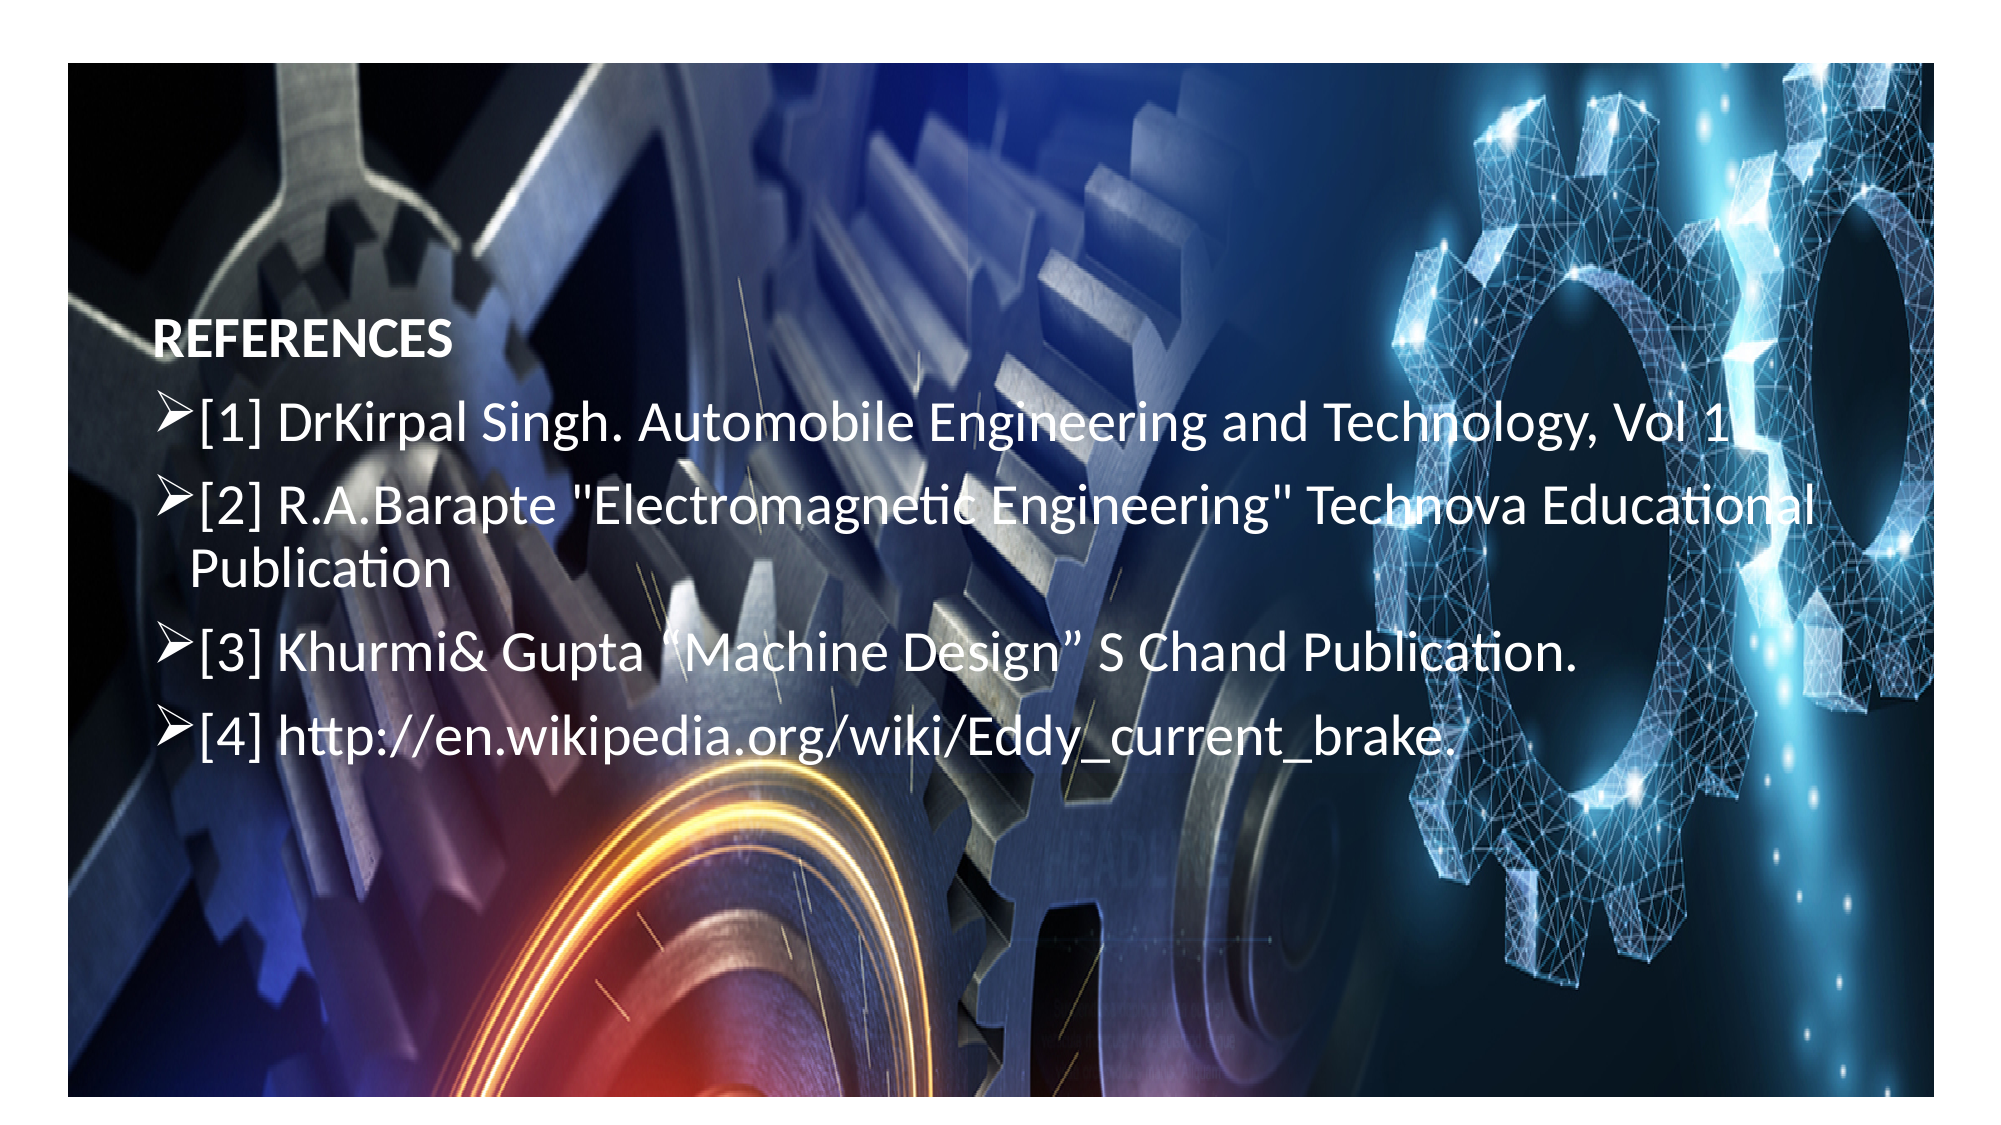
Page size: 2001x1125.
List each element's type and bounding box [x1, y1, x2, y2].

picture [68, 63, 1934, 1097]
